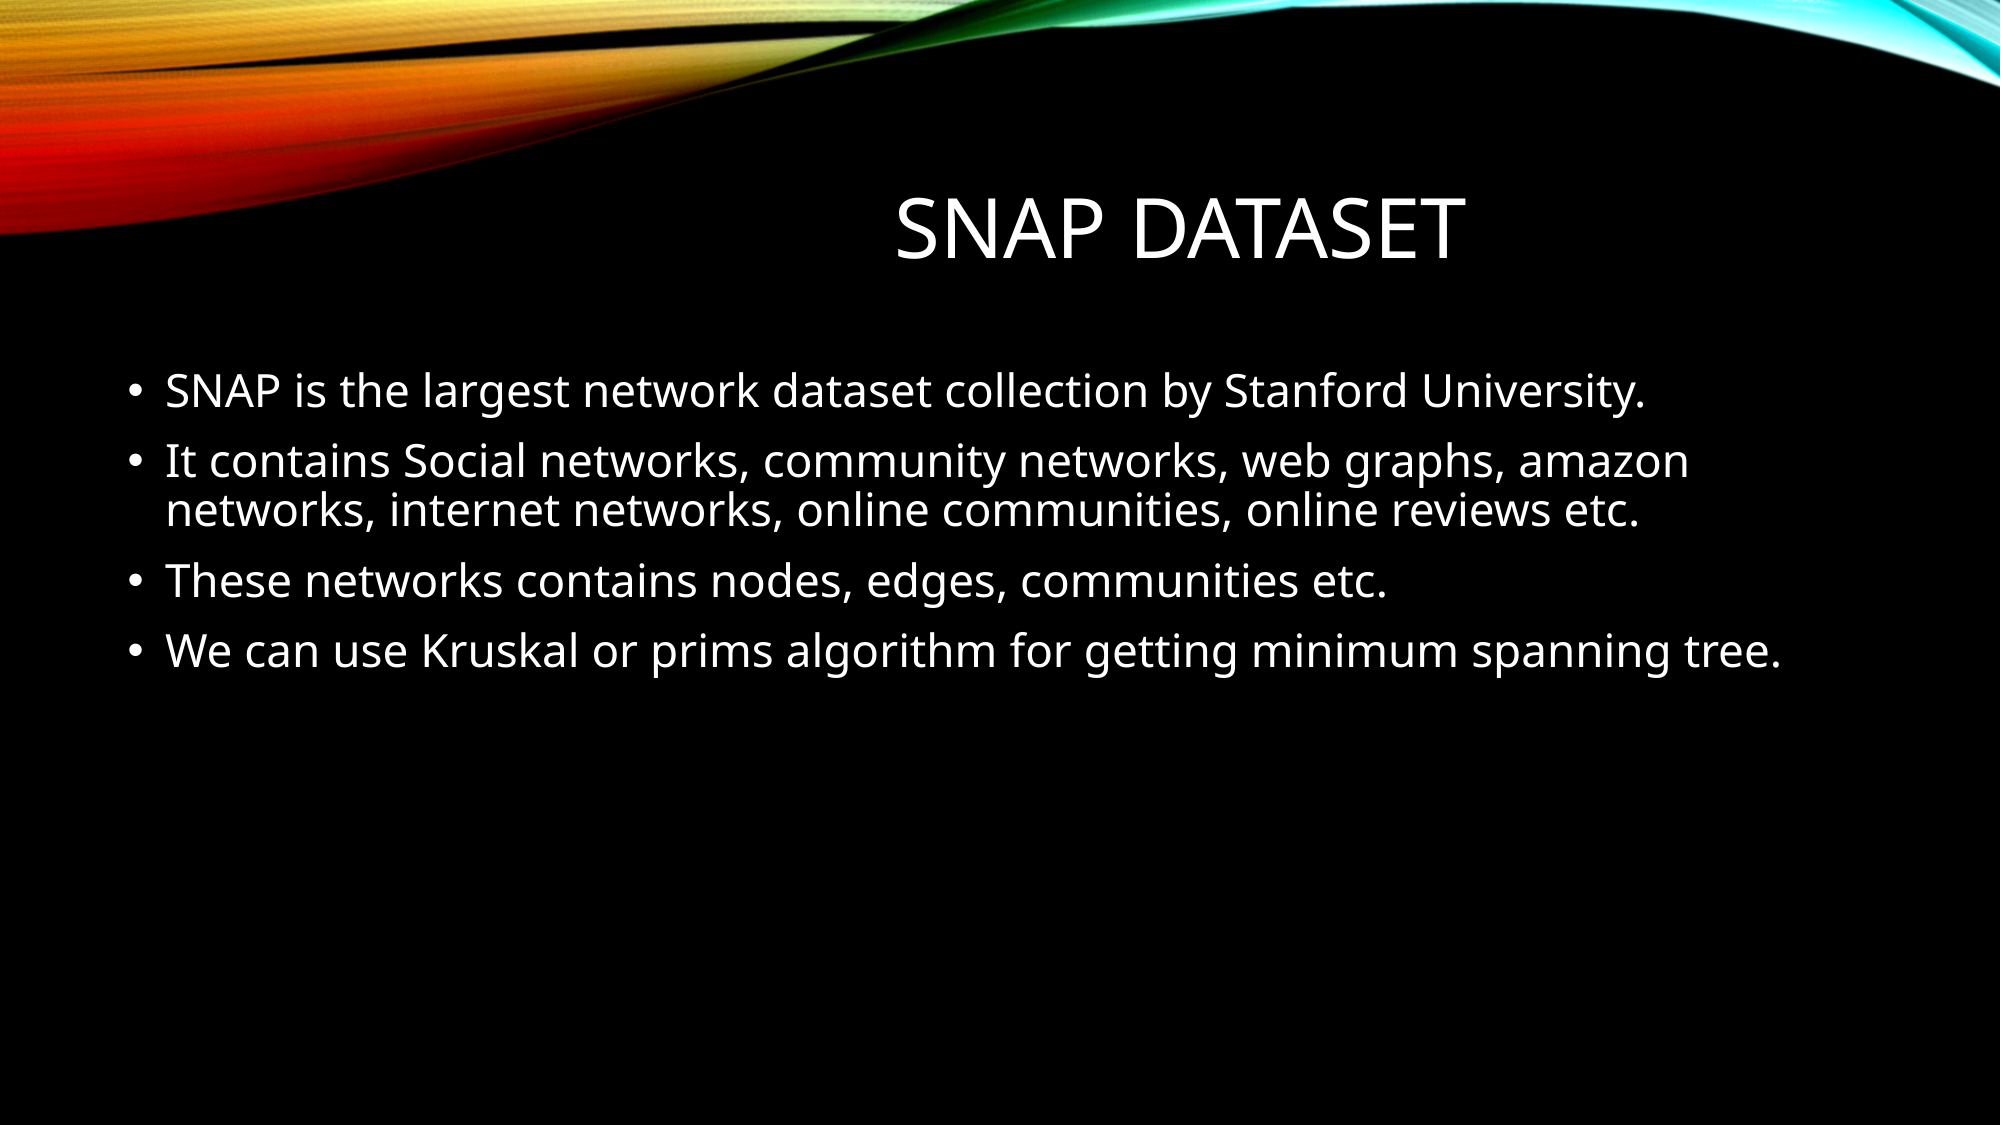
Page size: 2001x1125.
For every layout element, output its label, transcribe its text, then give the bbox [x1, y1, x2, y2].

list SNAP is the largest network dataset collection by Stanford University. It contains Social networks, community networks, web graphs, amazon networks, internet networks, online communities, online reviews etc. These networks contains nodes, edges, communities etc. We can use Kruskal or prims algorithm for getting minimum spanning tree. [112, 360, 1888, 1021]
picture [0, 0, 2000, 237]
title Snap dataset [474, 125, 1888, 338]
